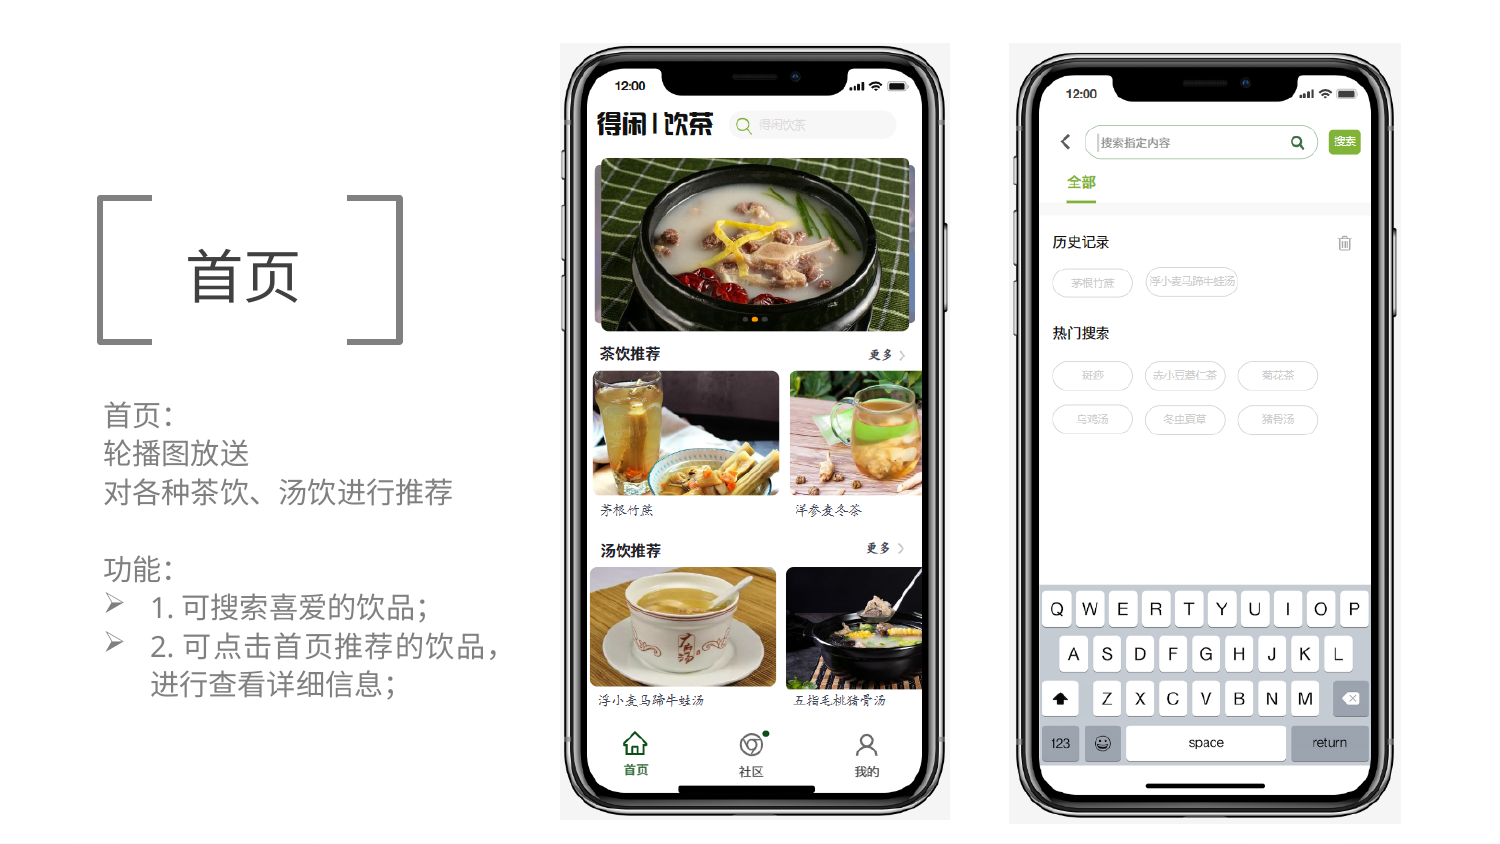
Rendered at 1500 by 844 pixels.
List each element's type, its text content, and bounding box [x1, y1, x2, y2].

picture [560, 43, 951, 821]
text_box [100, 197, 400, 343]
text_box 首页： 轮播图放送 对各种茶饮、汤饮进行推荐 功能： 1.可搜索喜爱的饮品； 2.可点击首页推荐的饮品，进行查看详细信息； [88, 386, 531, 709]
picture [1009, 43, 1402, 824]
